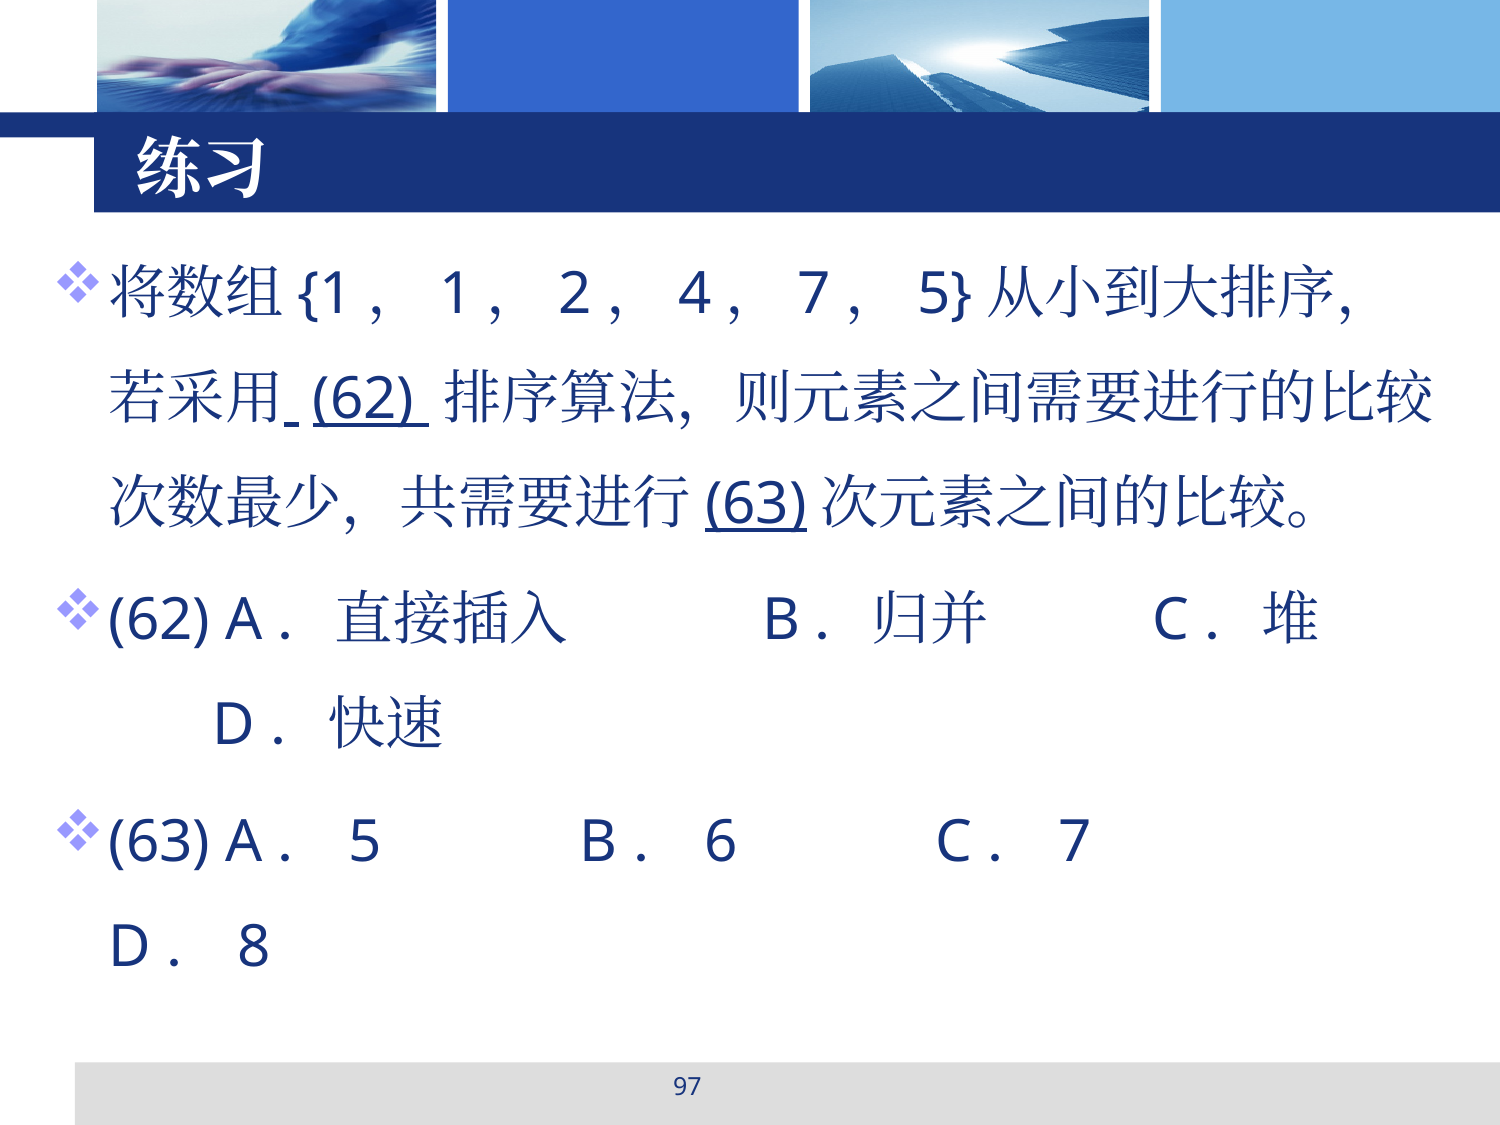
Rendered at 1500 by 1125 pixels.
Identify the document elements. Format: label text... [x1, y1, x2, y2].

title 练习 [120, 120, 1400, 212]
list 将数组{1，1，2，4，7，5}从小到大排序，若采用 (62) 排序算法，则元素之间需要进行的比较次数最少，共需要进行(63)次元素之间的比较。 (62) A．直接插入 B．归并 C．堆 D．快速 (63) A．5 B．6 C．7 D．8 [37, 212, 1450, 1013]
picture [97, 0, 437, 112]
picture [810, 0, 1150, 112]
slide_number 97 [512, 1062, 863, 1116]
